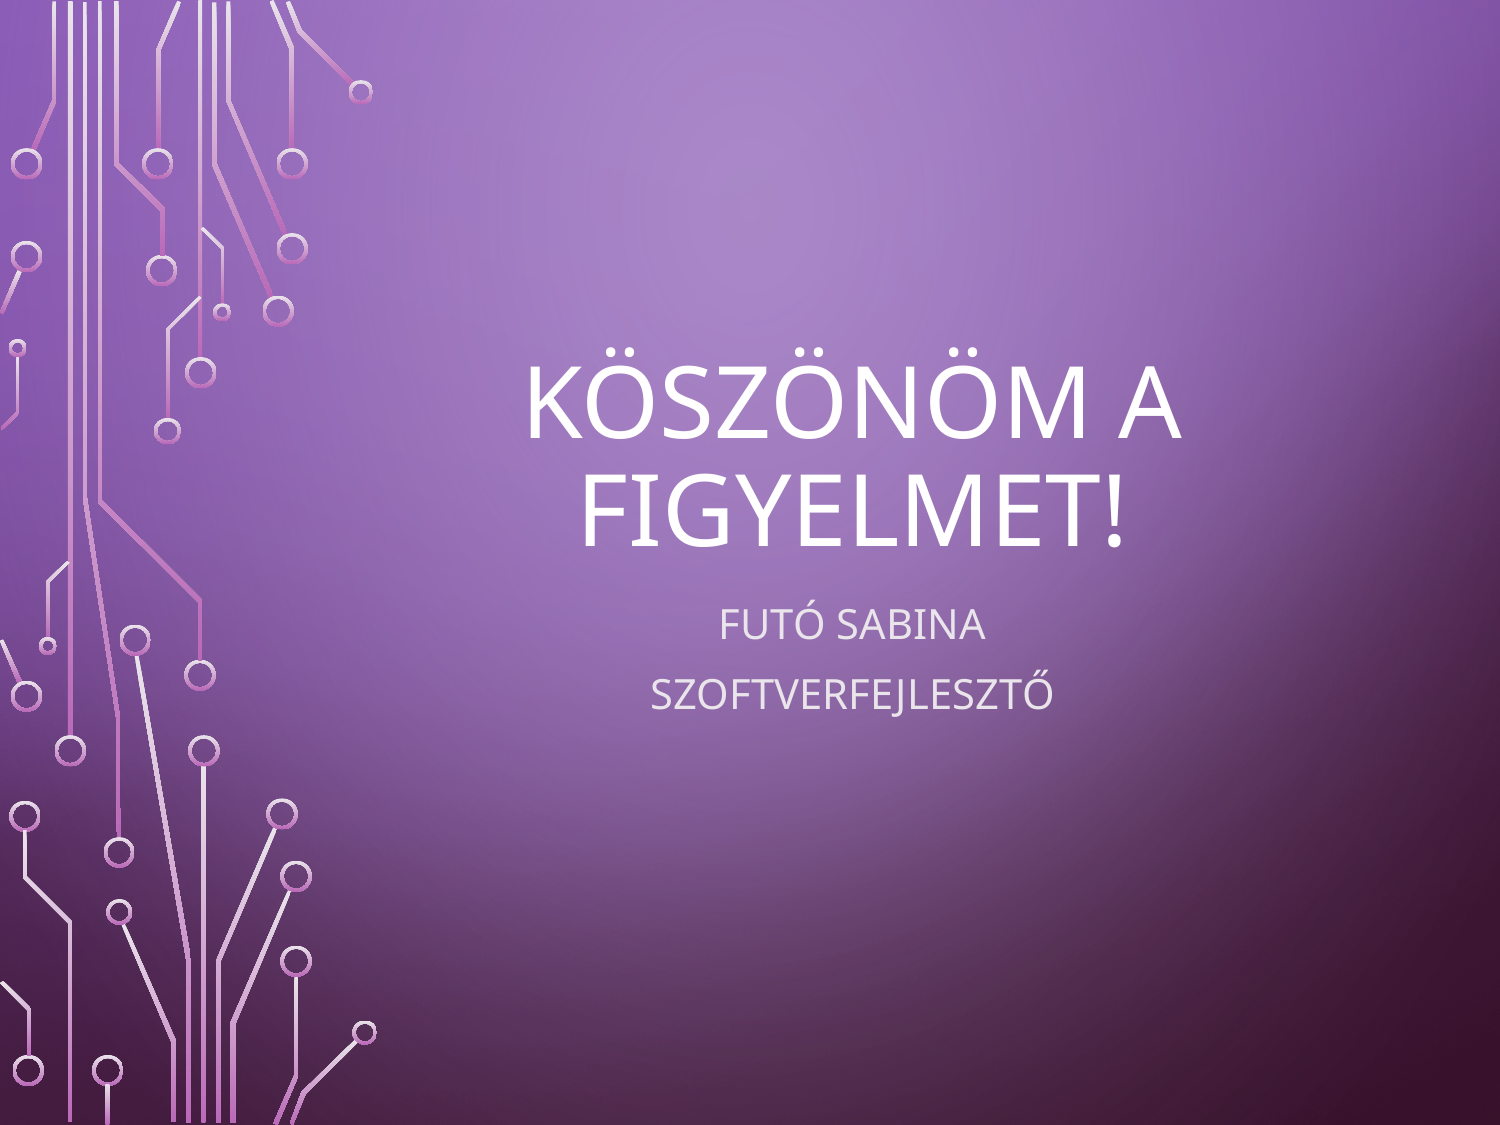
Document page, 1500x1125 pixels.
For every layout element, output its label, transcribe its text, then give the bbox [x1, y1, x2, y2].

title KÖSZÖNÖM A FIGYELMET! [311, 184, 1394, 576]
subtitle Futó Sabina Szoftverfejlesztő [311, 590, 1394, 863]
